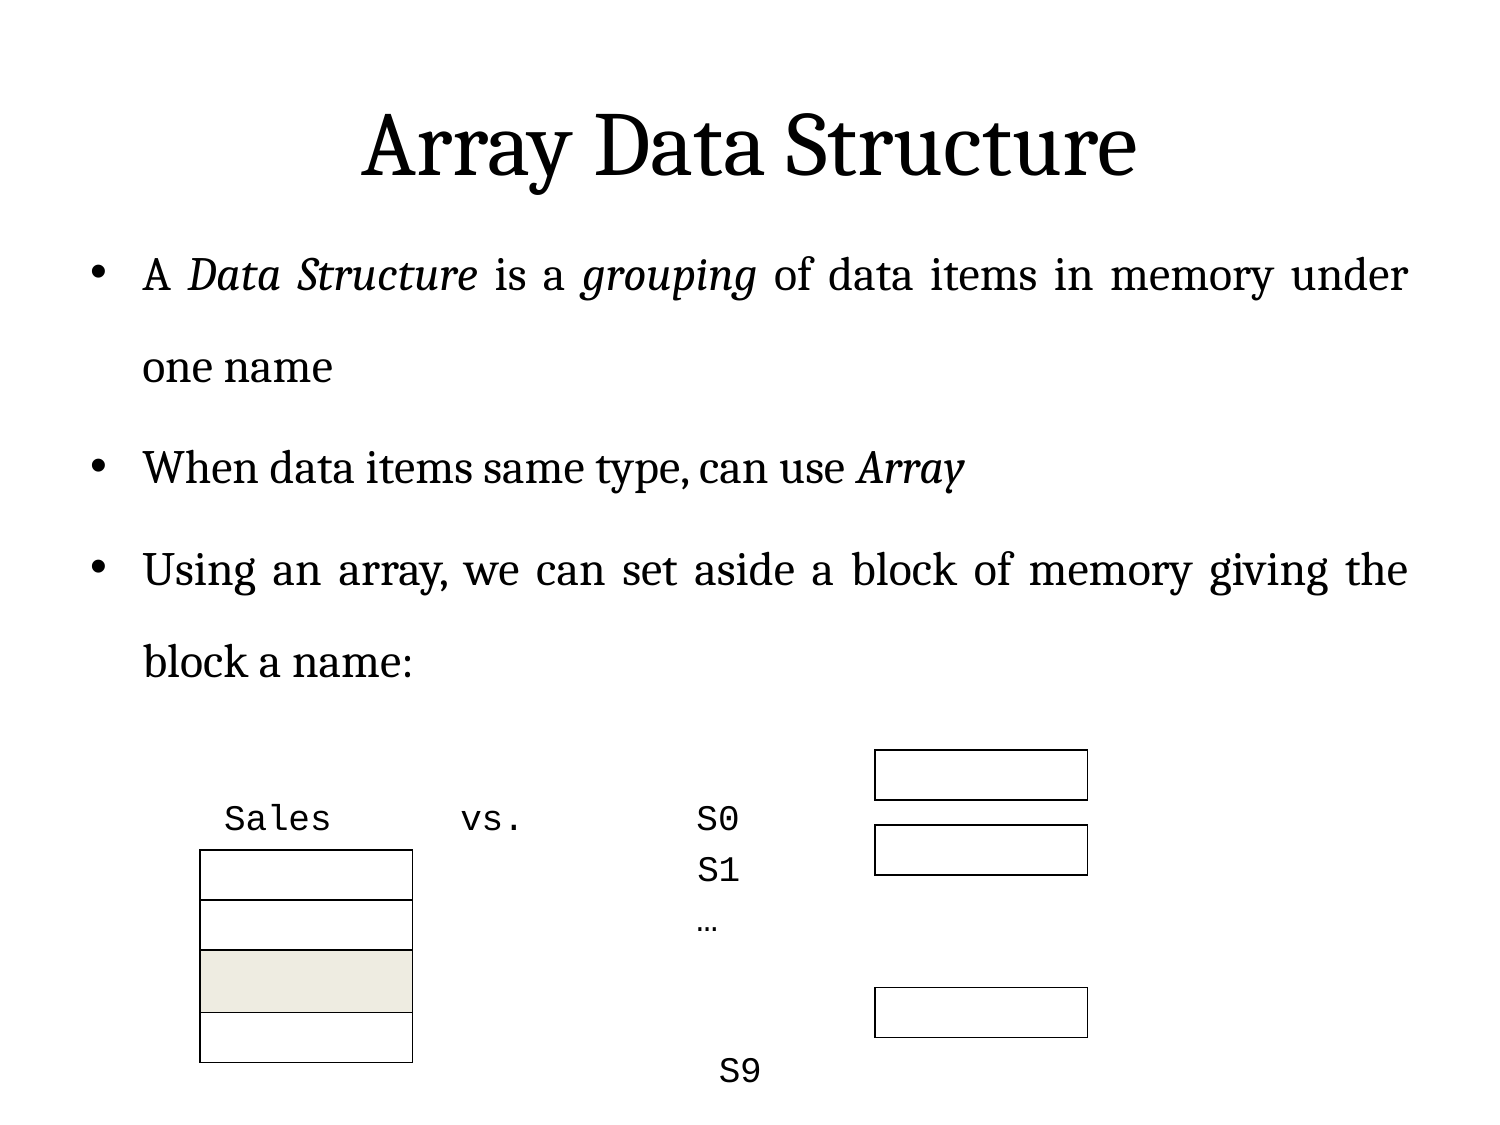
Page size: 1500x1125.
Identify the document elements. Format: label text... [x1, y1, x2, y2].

text_box [199, 849, 413, 900]
text_box [874, 825, 1088, 875]
text_box [199, 900, 413, 950]
title Array Data Structure [75, 45, 1425, 200]
text_box [199, 950, 413, 1012]
text_box [874, 750, 1088, 800]
list A Data Structure is a grouping of data items in memory under one name When data items same type, can use Array Using an array, we can set aside a block of memory giving the block a name: Sales vs. S0 S1 … S9 [75, 200, 1425, 1100]
text_box [874, 987, 1088, 1038]
text_box [199, 1012, 413, 1063]
